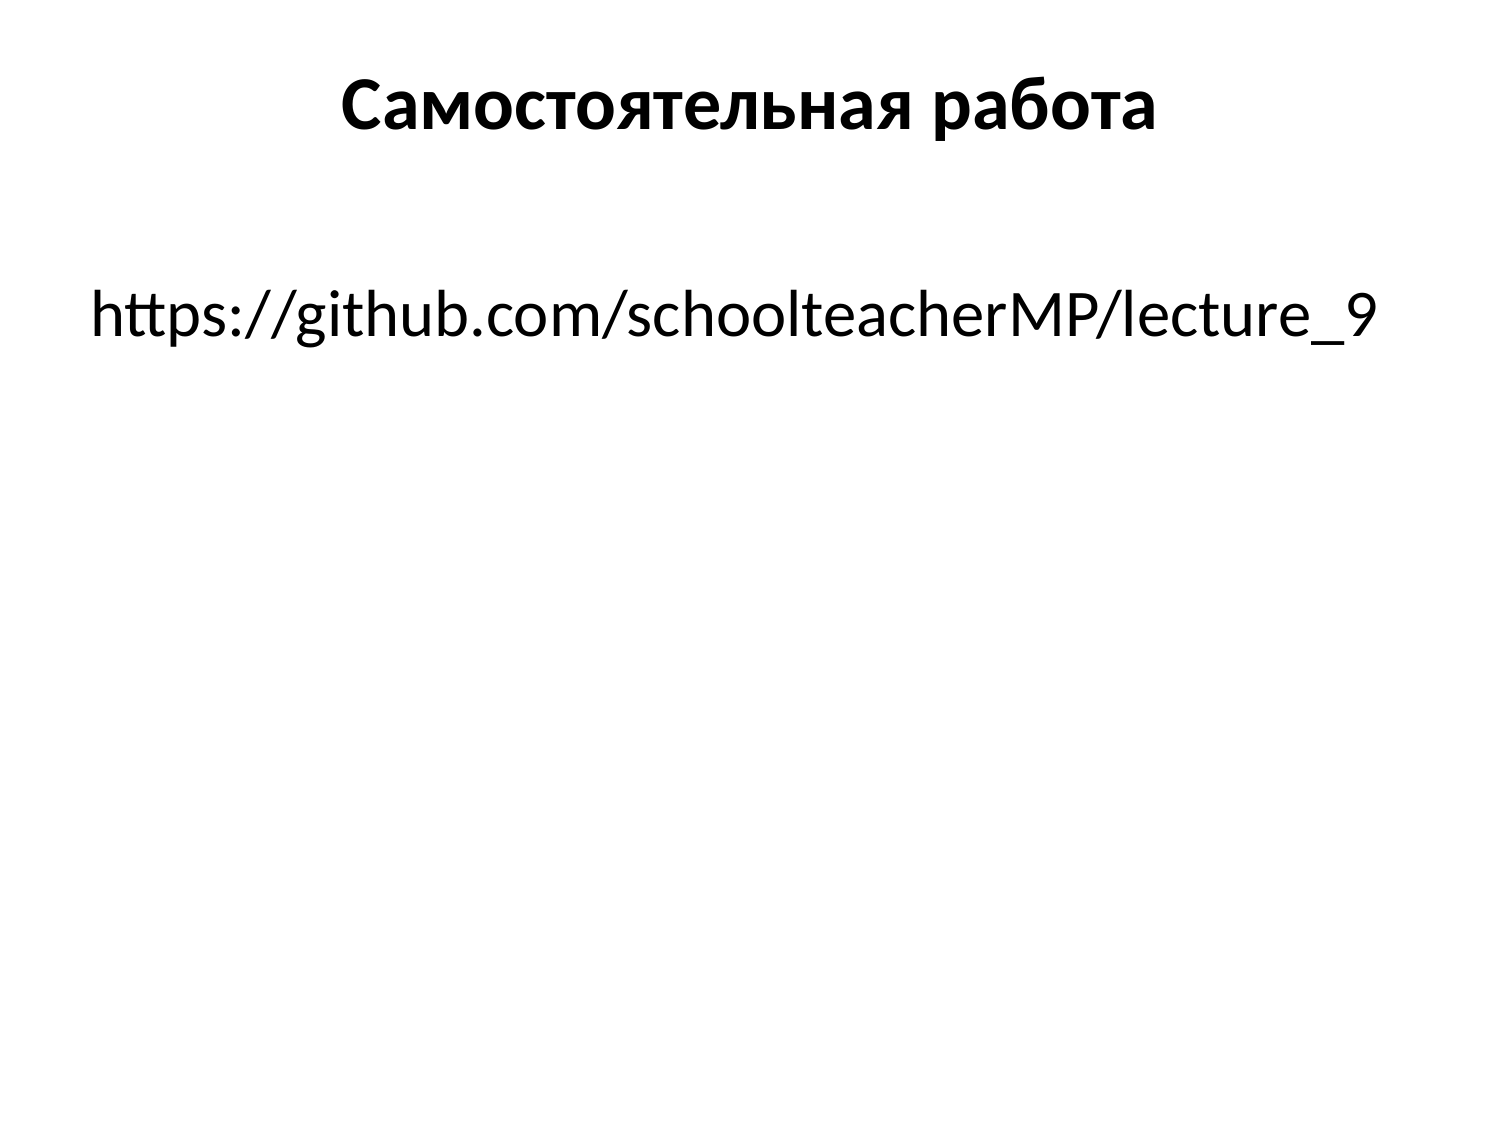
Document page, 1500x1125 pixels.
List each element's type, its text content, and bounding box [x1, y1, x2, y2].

list https://github.com/schoolteacherMP/lecture_9 [75, 262, 1425, 1005]
title Самостоятельная работа [75, 45, 1425, 153]
